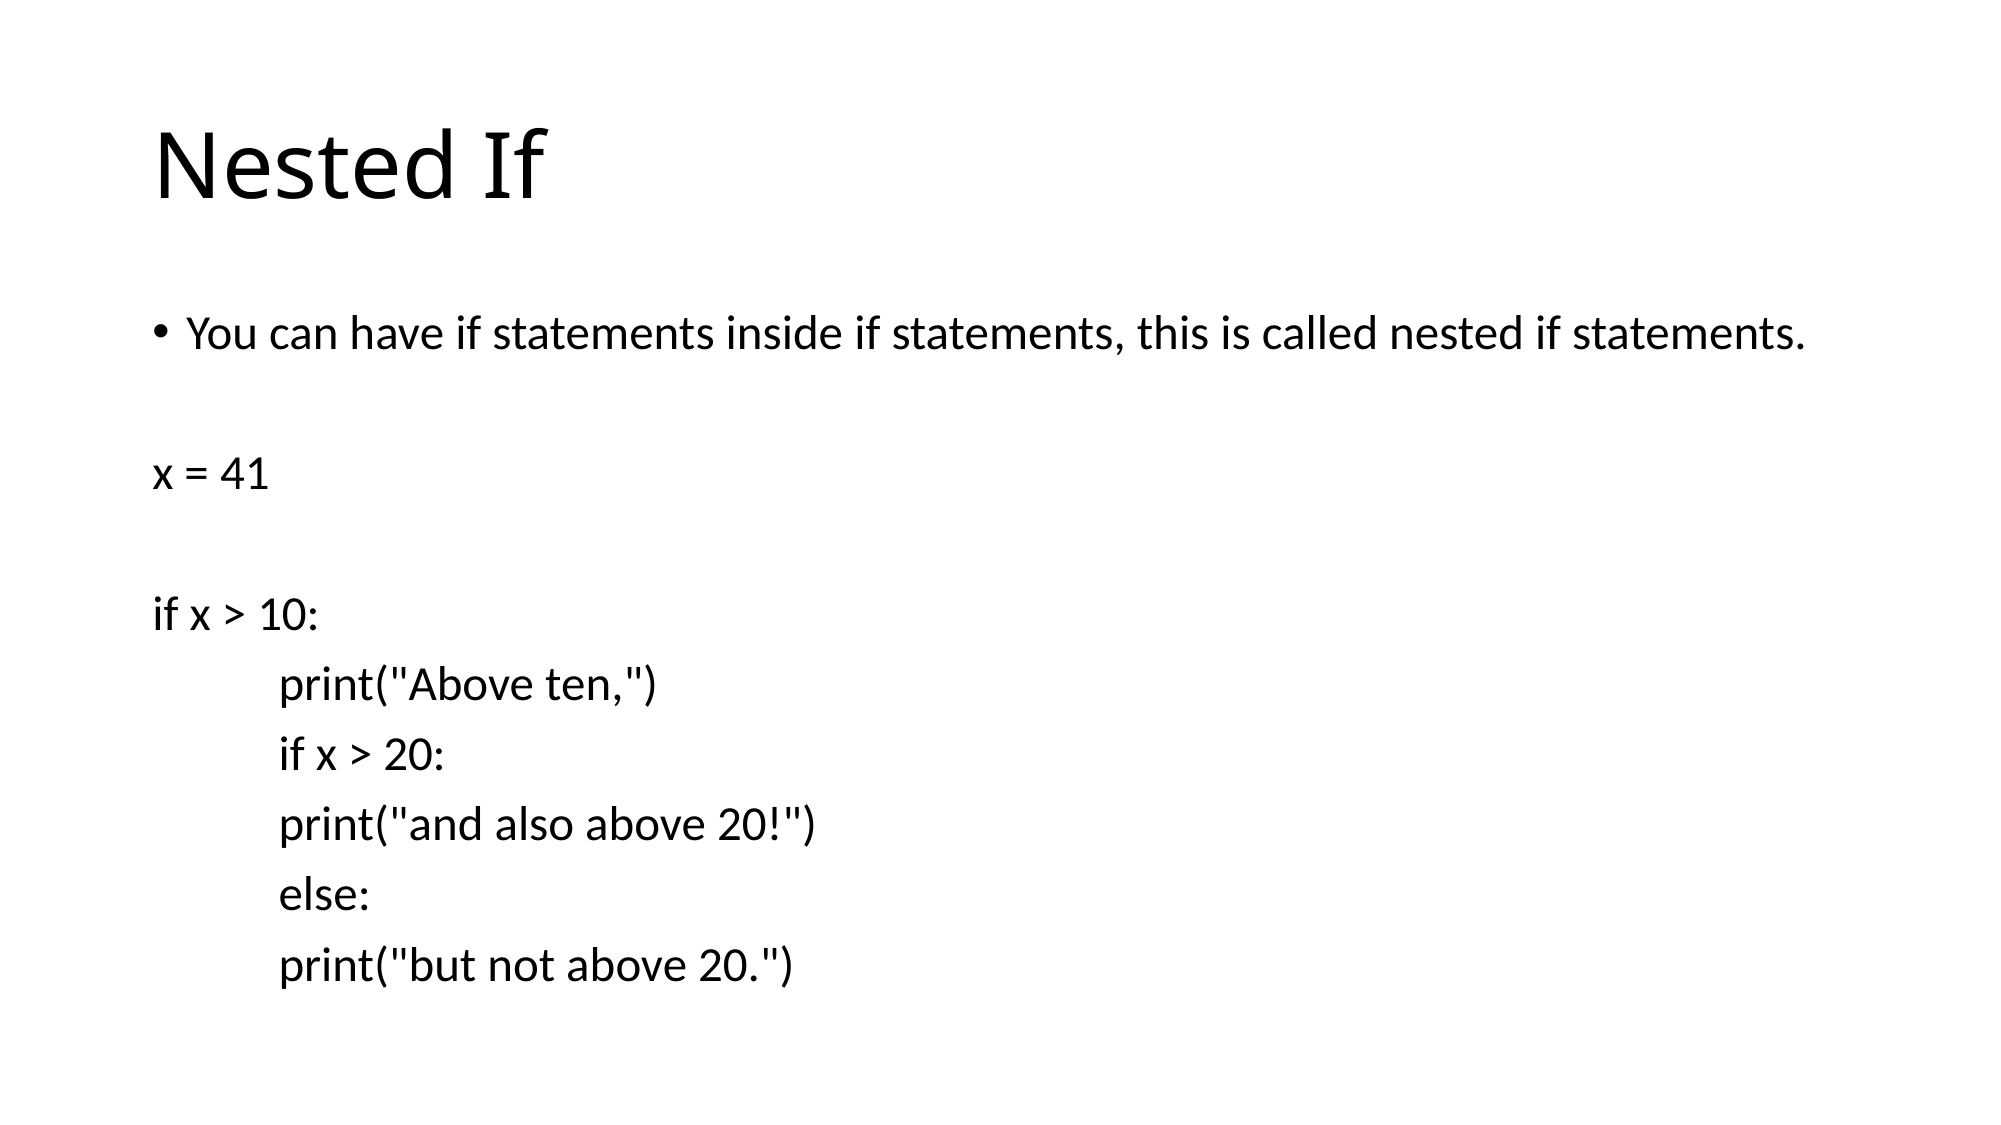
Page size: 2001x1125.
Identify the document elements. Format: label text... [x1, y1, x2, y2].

title Nested If [137, 59, 1863, 278]
list You can have if statements inside if statements, this is called nested if statements. x = 41 if x > 10: print("Above ten,") if x > 20: print("and also above 20!") else: print("but not above 20.") [137, 299, 1863, 1014]
